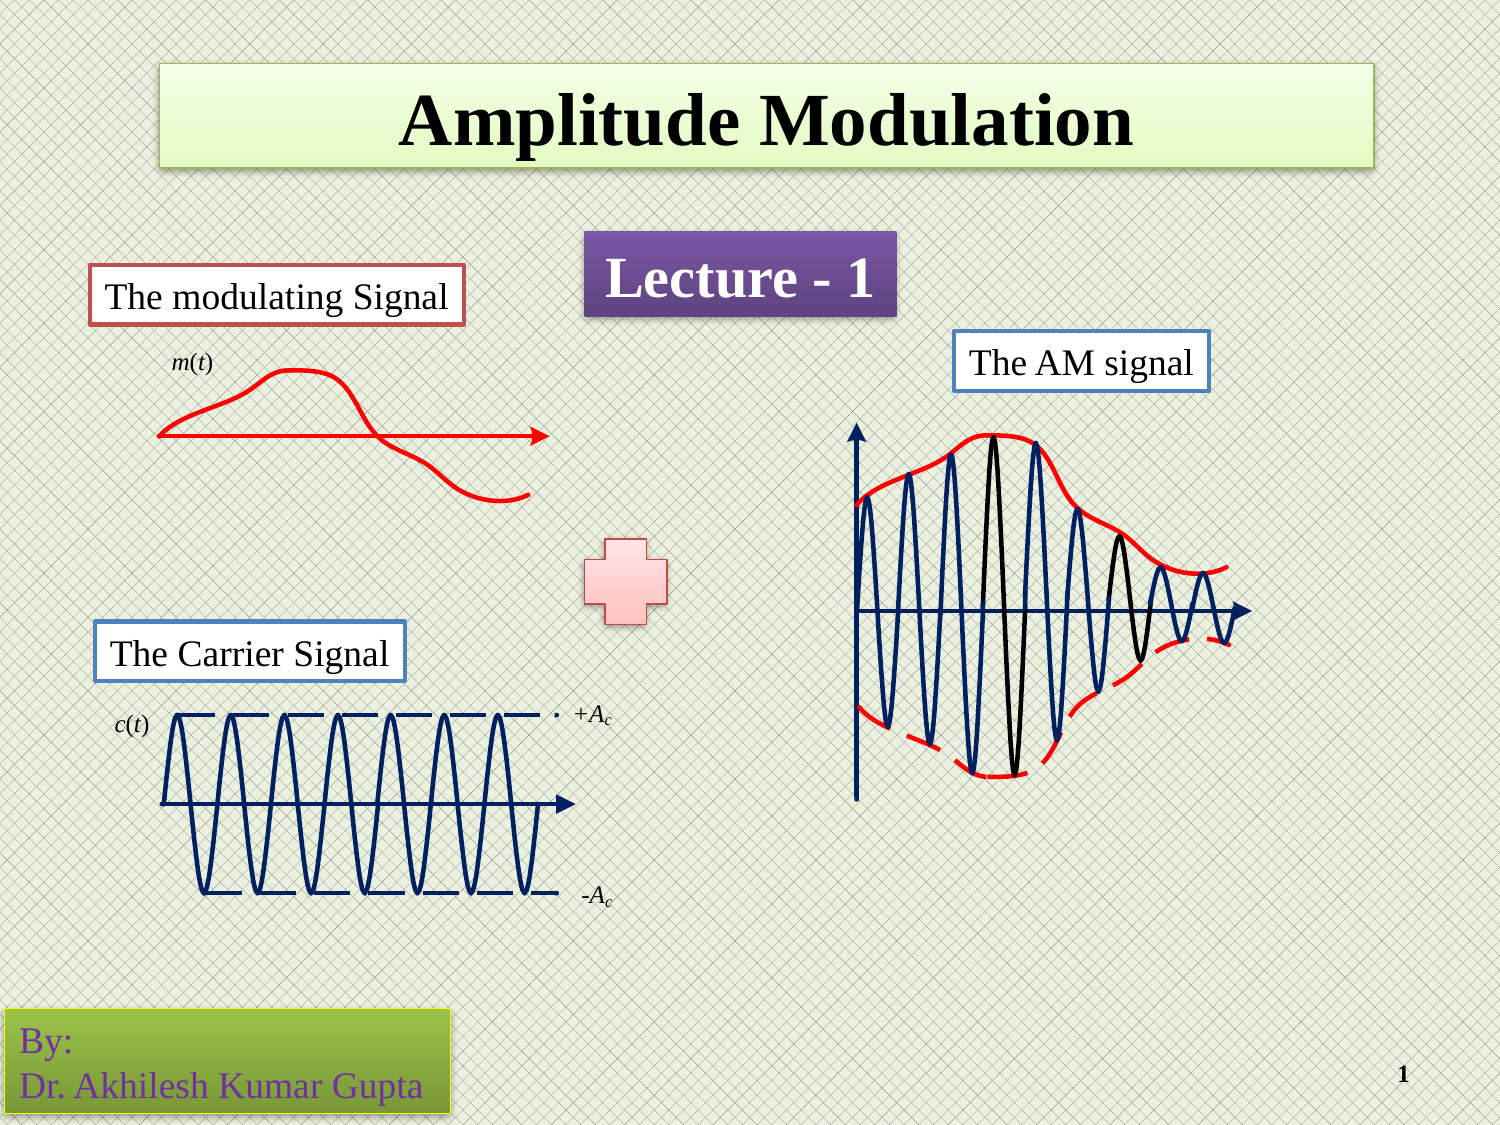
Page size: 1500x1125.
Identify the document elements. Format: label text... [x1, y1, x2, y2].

text_box The AM signal [952, 329, 1211, 393]
text_box The modulating Signal [88, 263, 466, 327]
picture [154, 341, 553, 506]
text_box [584, 538, 668, 625]
text_box By: Dr. Akhilesh Kumar Gupta [4, 1008, 451, 1114]
picture [844, 419, 1255, 805]
text_box Amplitude Modulation [159, 63, 1375, 169]
text_box The Carrier Signal [93, 619, 407, 683]
picture [111, 693, 615, 915]
slide_number 1 [1376, 1042, 1425, 1103]
text_box Lecture - 1 [584, 231, 897, 317]
